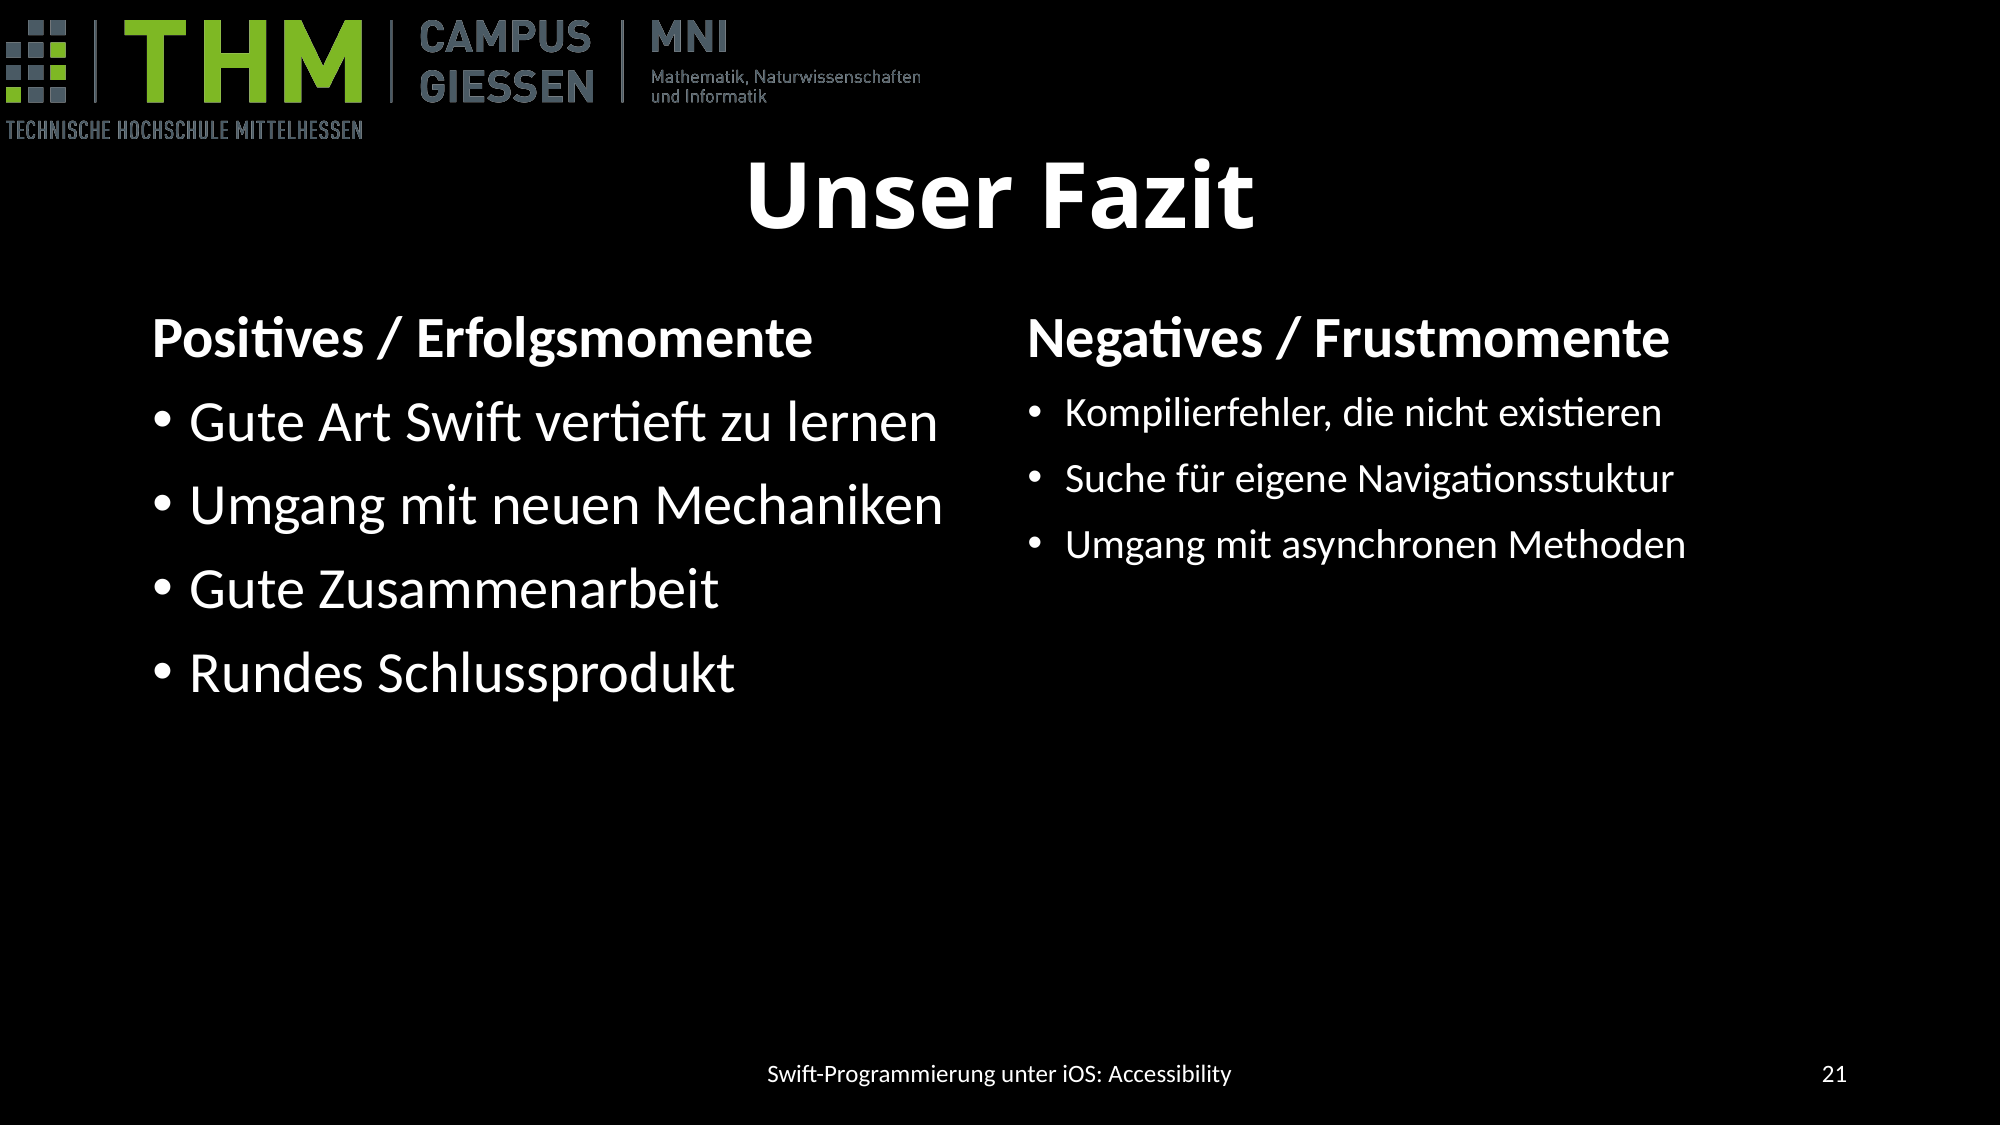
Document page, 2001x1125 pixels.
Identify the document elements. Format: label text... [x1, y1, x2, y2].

list Negatives / Frustmomente Kompilierfehler, die nicht existieren Suche für eigene Navigationsstuktur Umgang mit asynchronen Methoden [1012, 299, 1863, 1014]
picture [6, 20, 920, 139]
title Unser Fazit [137, 119, 1863, 278]
list Positives / Erfolgsmomente Gute Art Swift vertieft zu lernen Umgang mit neuen Mechaniken Gute Zusammenarbeit Rundes Schlussprodukt [137, 299, 988, 1014]
footer Swift-Programmierung unter iOS: Accessibility [662, 1042, 1338, 1103]
slide_number 20 [1412, 1042, 1863, 1103]
